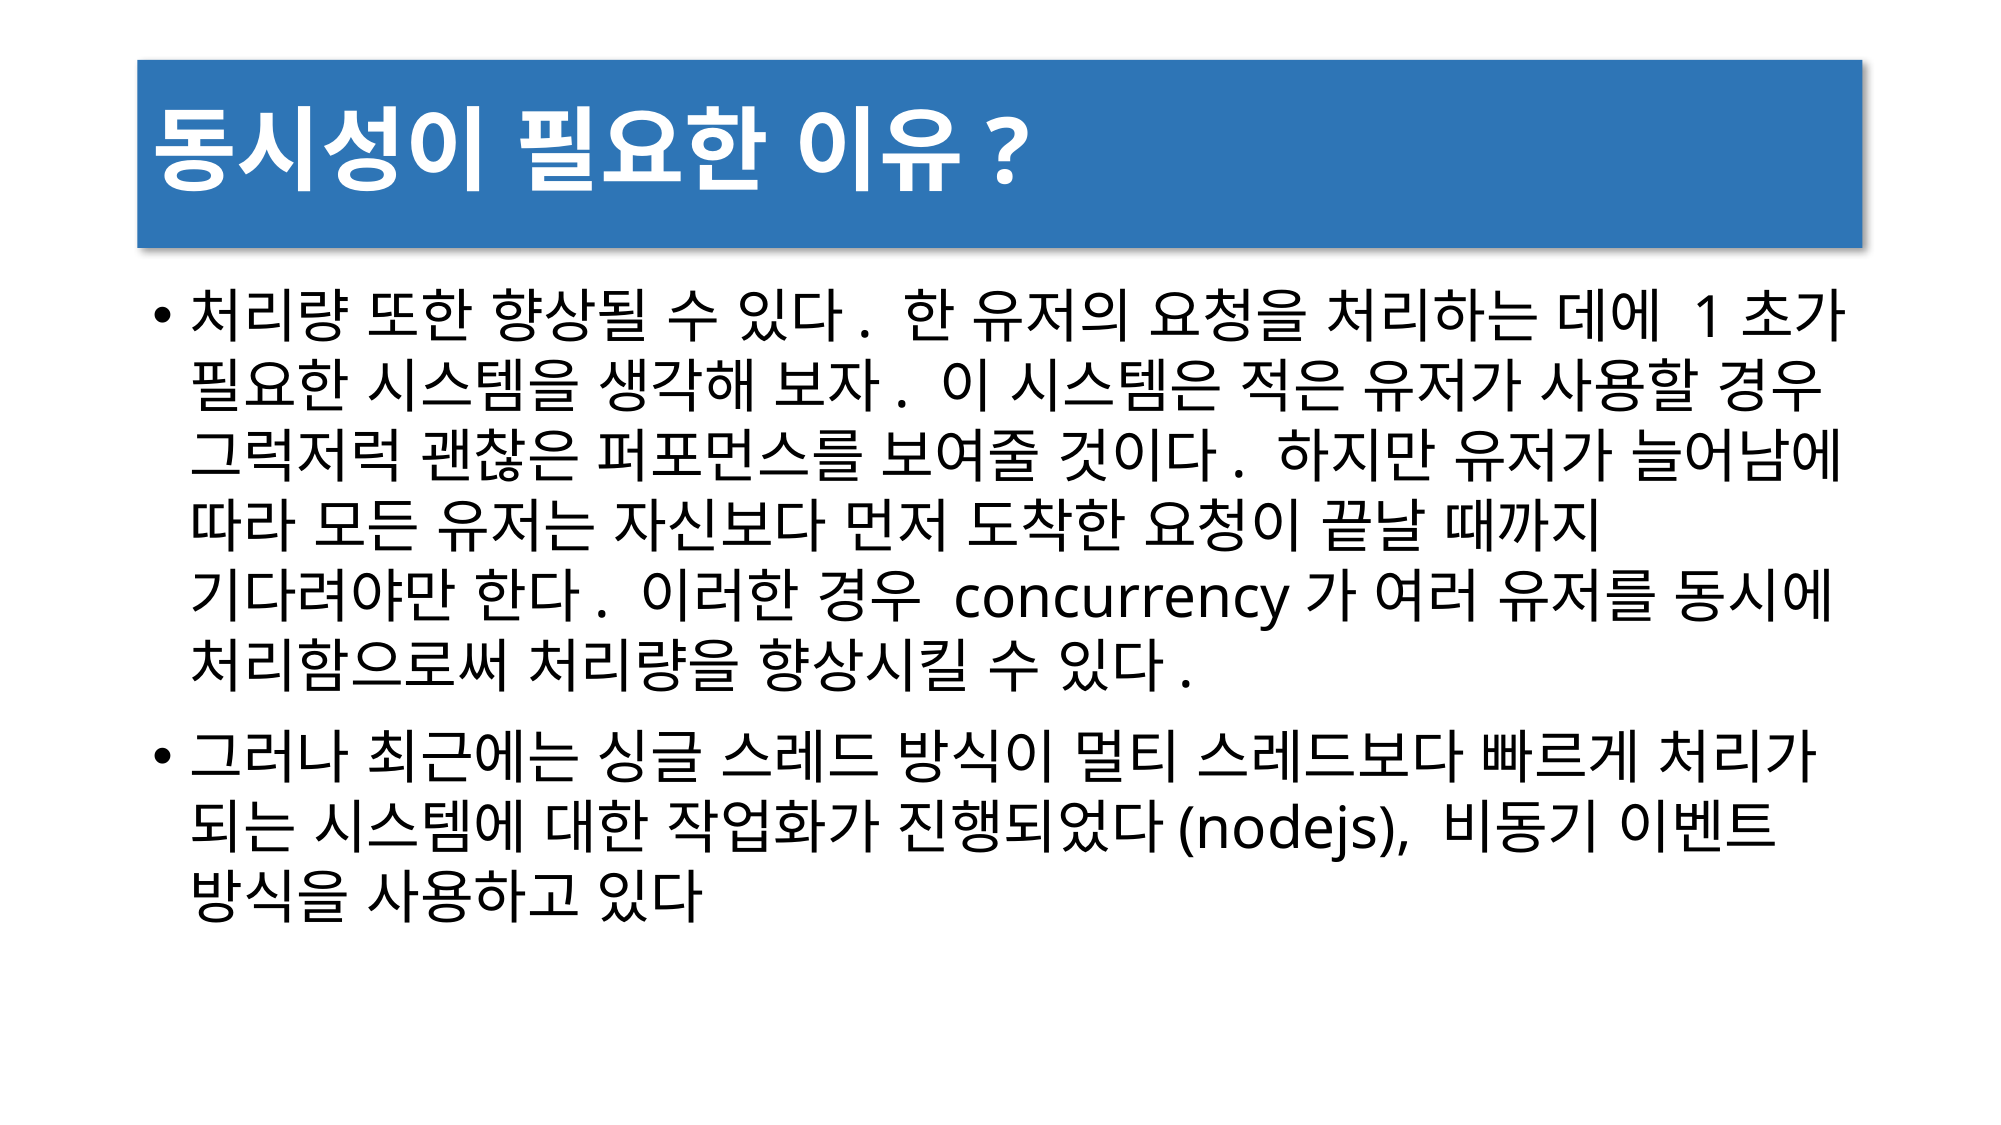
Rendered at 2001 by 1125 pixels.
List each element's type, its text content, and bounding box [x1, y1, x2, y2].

list 처리량 또한 향상될 수 있다. 한 유저의 요청을 처리하는 데에 1초가 필요한 시스템을 생각해 보자. 이 시스템은 적은 유저가 사용할 경우 그럭저럭 괜찮은 퍼포먼스를 보여줄 것이다. 하지만 유저가 늘어남에 따라 모든 유저는 자신보다 먼저 도착한 요청이 끝날 때까지 기다려야만 한다. 이러한 경우 concurrency가 여러 유저를 동시에 처리함으로써 처리량을 향상시킬 수 있다. 그러나 최근에는 싱글 스레드 방식이 멀티 스레드보다 빠르게 처리가 되는 시스템에 대한 작업화가 진행되었다(nodejs), 비동기 이벤트 방식을 사용하고 있다 [137, 272, 1863, 1014]
title 동시성이 필요한 이유? [137, 59, 1863, 248]
